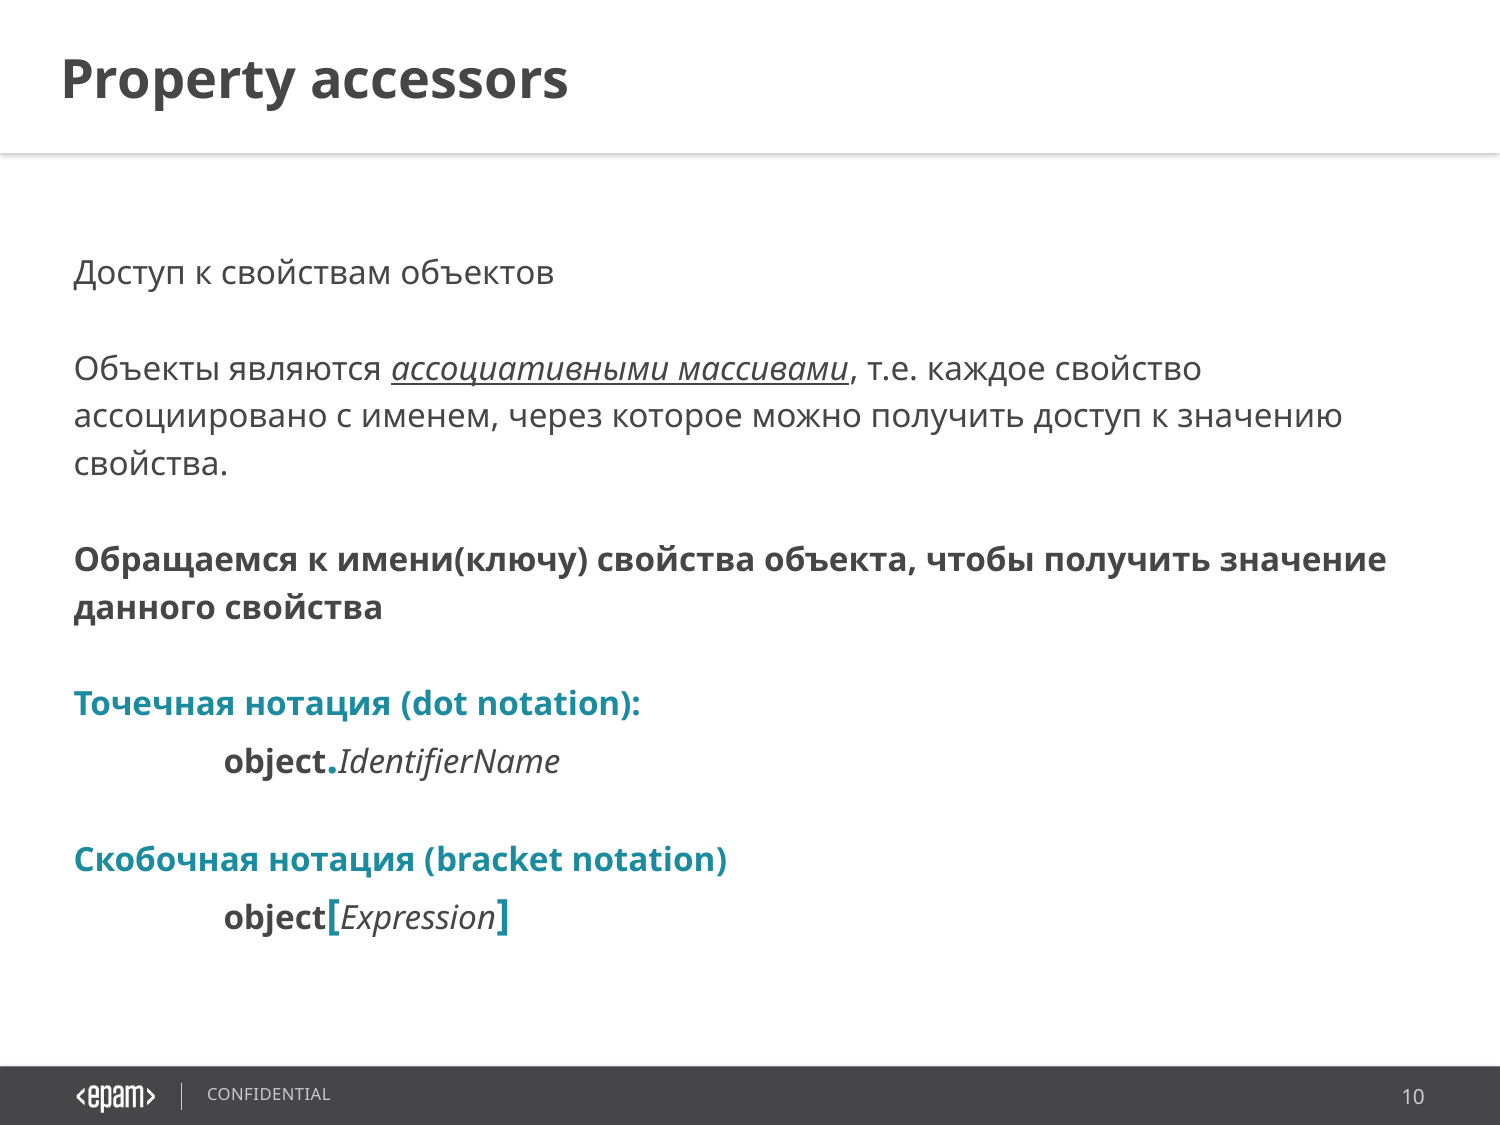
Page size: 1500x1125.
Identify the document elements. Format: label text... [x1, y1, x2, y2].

list Property accessors [0, 0, 1500, 153]
picture [76, 1085, 155, 1113]
list Доступ к свойствам объектов Объекты являются ассоциативными массивами, т.е. каждое свойство ассоциировано с именем, через которое можно получить доступ к значению свойства. Обращаемся к имени(ключу) свойства объекта, чтобы получить значение данного свойства Точечная нотация (dot notation): object.IdentifierName Скобочная нотация (bracket notation) object[Expression] [58, 235, 1442, 986]
